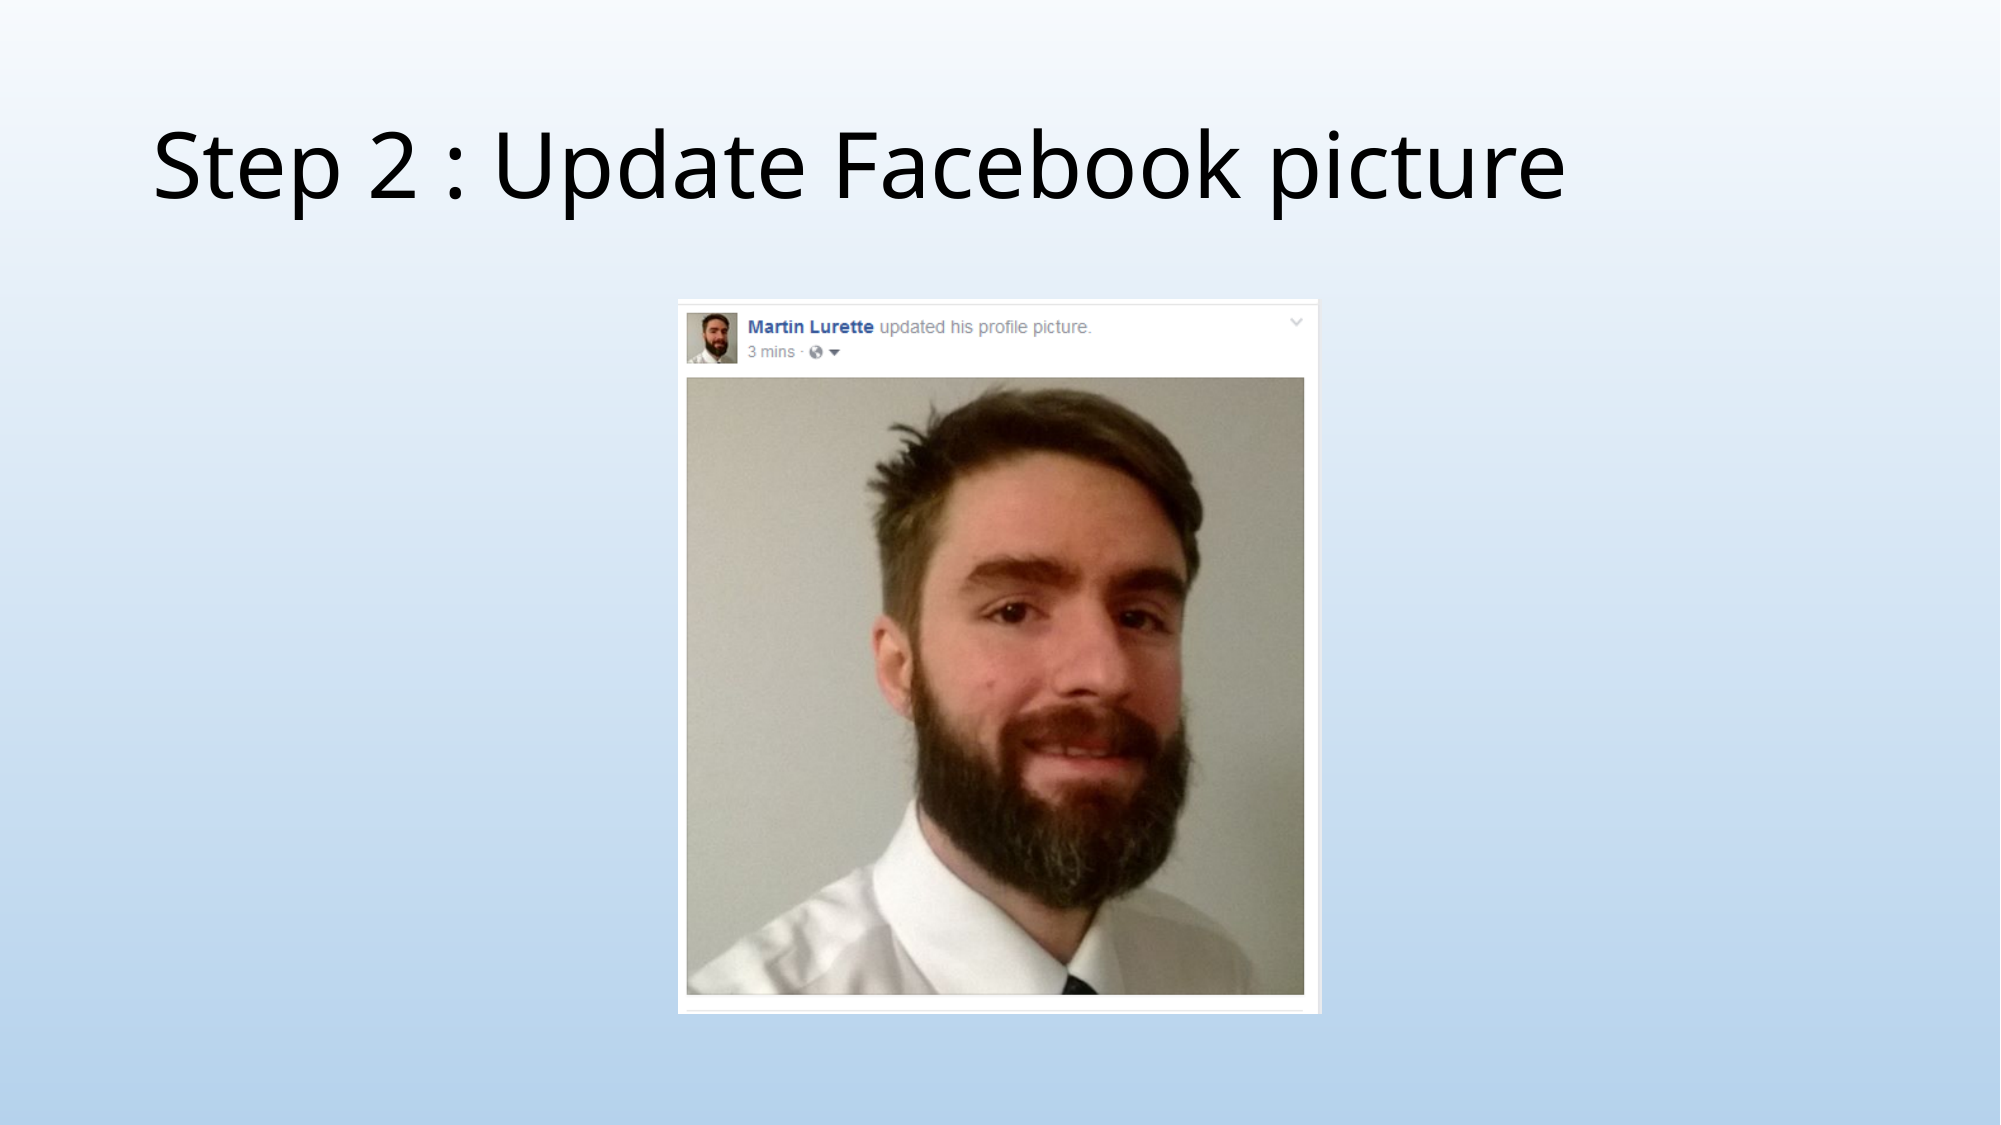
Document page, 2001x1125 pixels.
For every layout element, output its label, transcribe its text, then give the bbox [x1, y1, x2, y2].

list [678, 299, 1322, 1014]
title Step 2 : Update Facebook picture [137, 59, 1863, 278]
